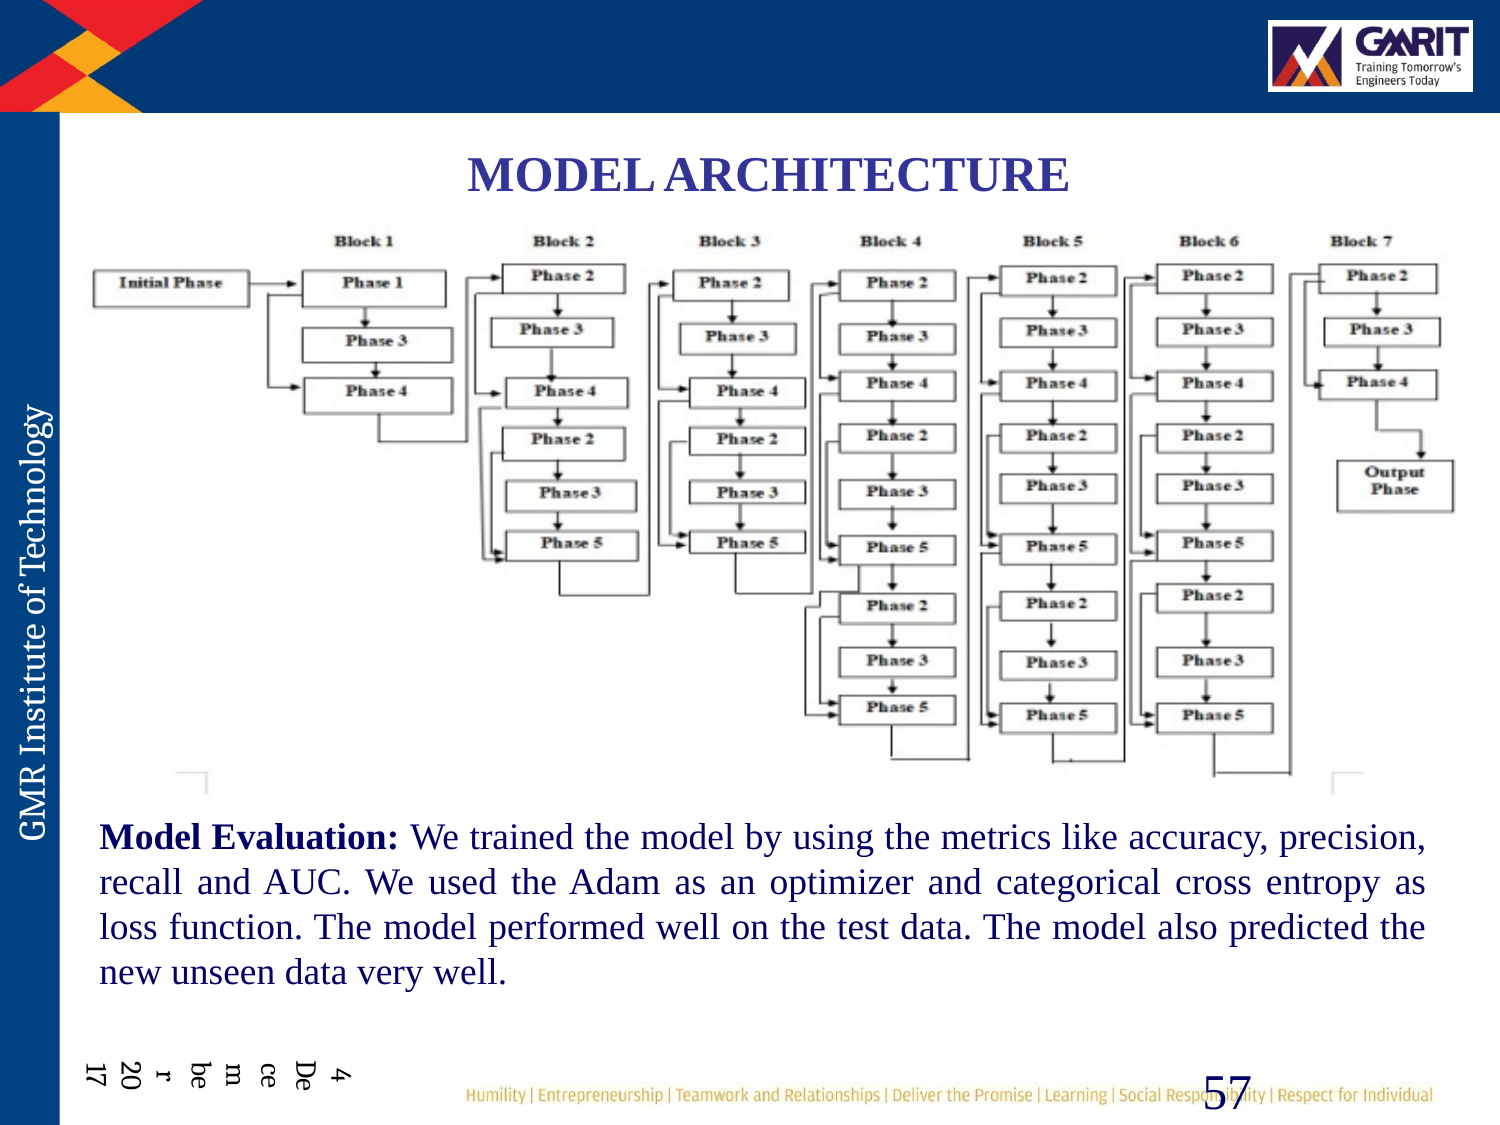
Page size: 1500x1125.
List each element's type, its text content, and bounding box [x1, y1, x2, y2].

picture [462, 1082, 1438, 1107]
slide_number 57 [1187, 1052, 1500, 1104]
text_box Model Evaluation: We trained the model by using the metrics like accuracy, precision, recall and AUC. We used the Adam as an optimizer and categorical cross entropy as loss function. The model performed well on the test data. The model also predicted the new unseen data very well. [84, 811, 1443, 1000]
picture [84, 208, 1456, 805]
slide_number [73, 1044, 331, 1107]
picture [0, 0, 1500, 113]
title MODEL ARCHITECTURE [442, 133, 1096, 207]
